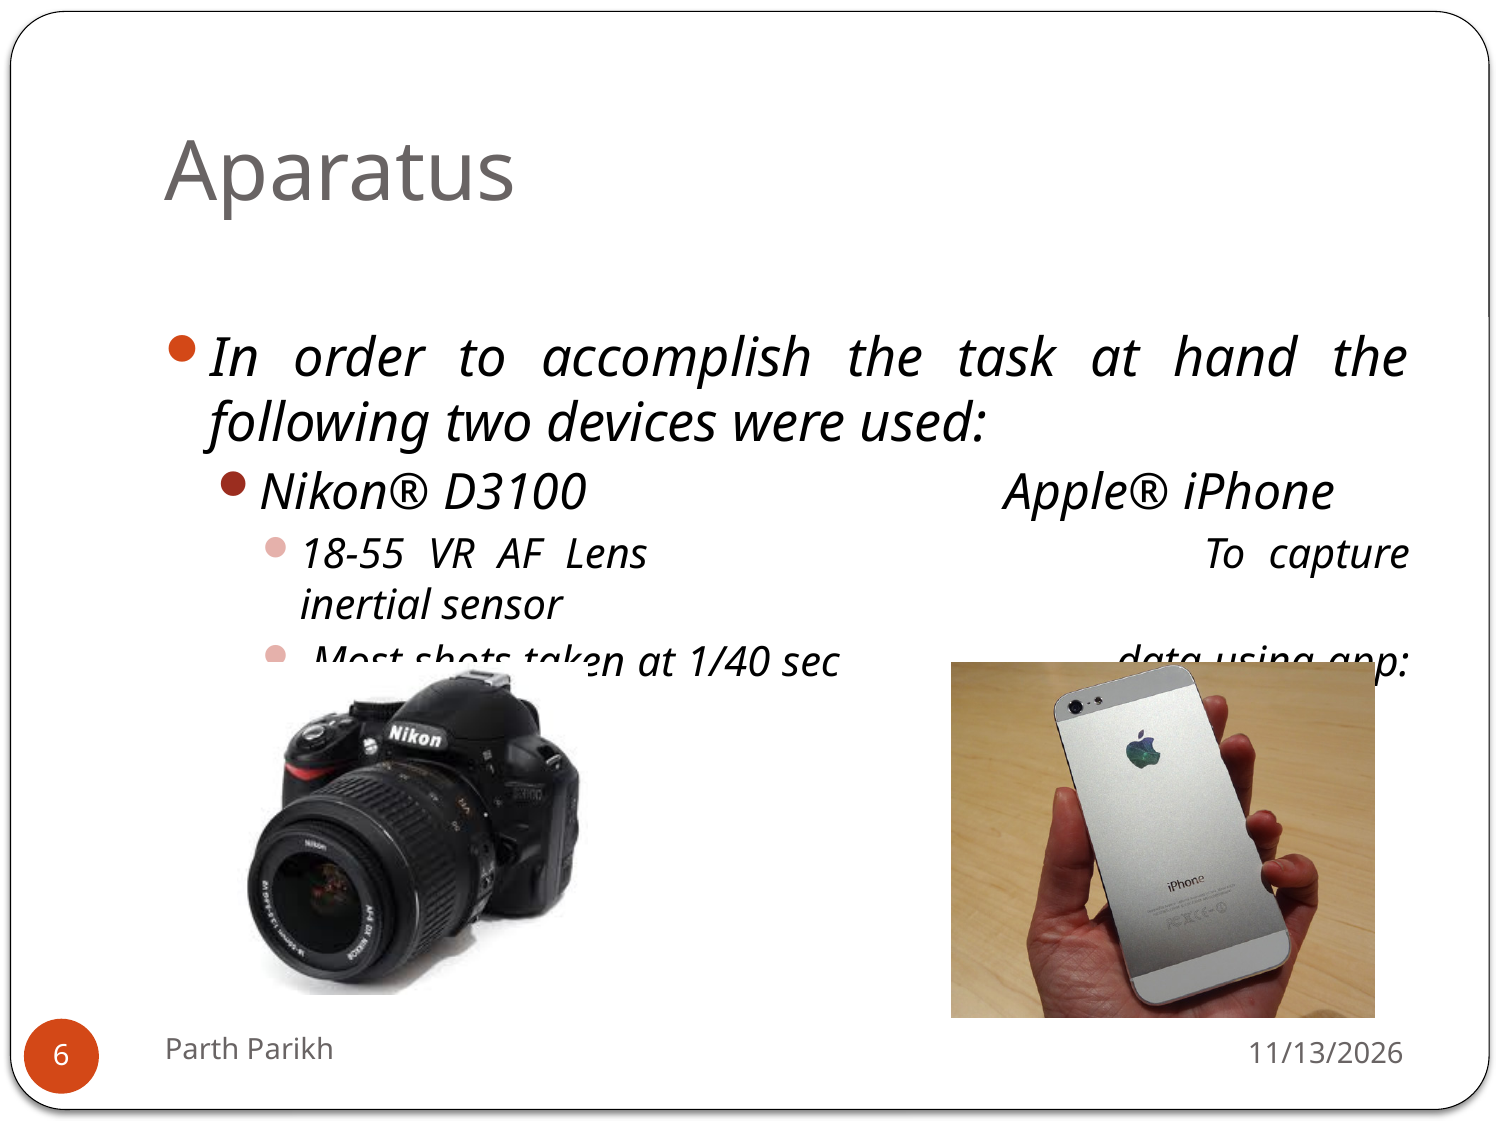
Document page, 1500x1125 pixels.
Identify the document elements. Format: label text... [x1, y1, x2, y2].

list In order to accomplish the task at hand the following two devices were used: Nikon® D3100 Apple® iPhone 18-55 VR AF Lens To capture inertial sensor Most shots taken at 1/40 sec data using app: Pocket IMU [150, 237, 1425, 988]
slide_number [1012, 1015, 1419, 1094]
footer Parth Parikh [150, 1012, 800, 1088]
picture [950, 662, 1376, 1018]
slide_number 6 [23, 1018, 99, 1094]
picture [237, 662, 588, 995]
title Aparatus [150, 45, 1425, 233]
